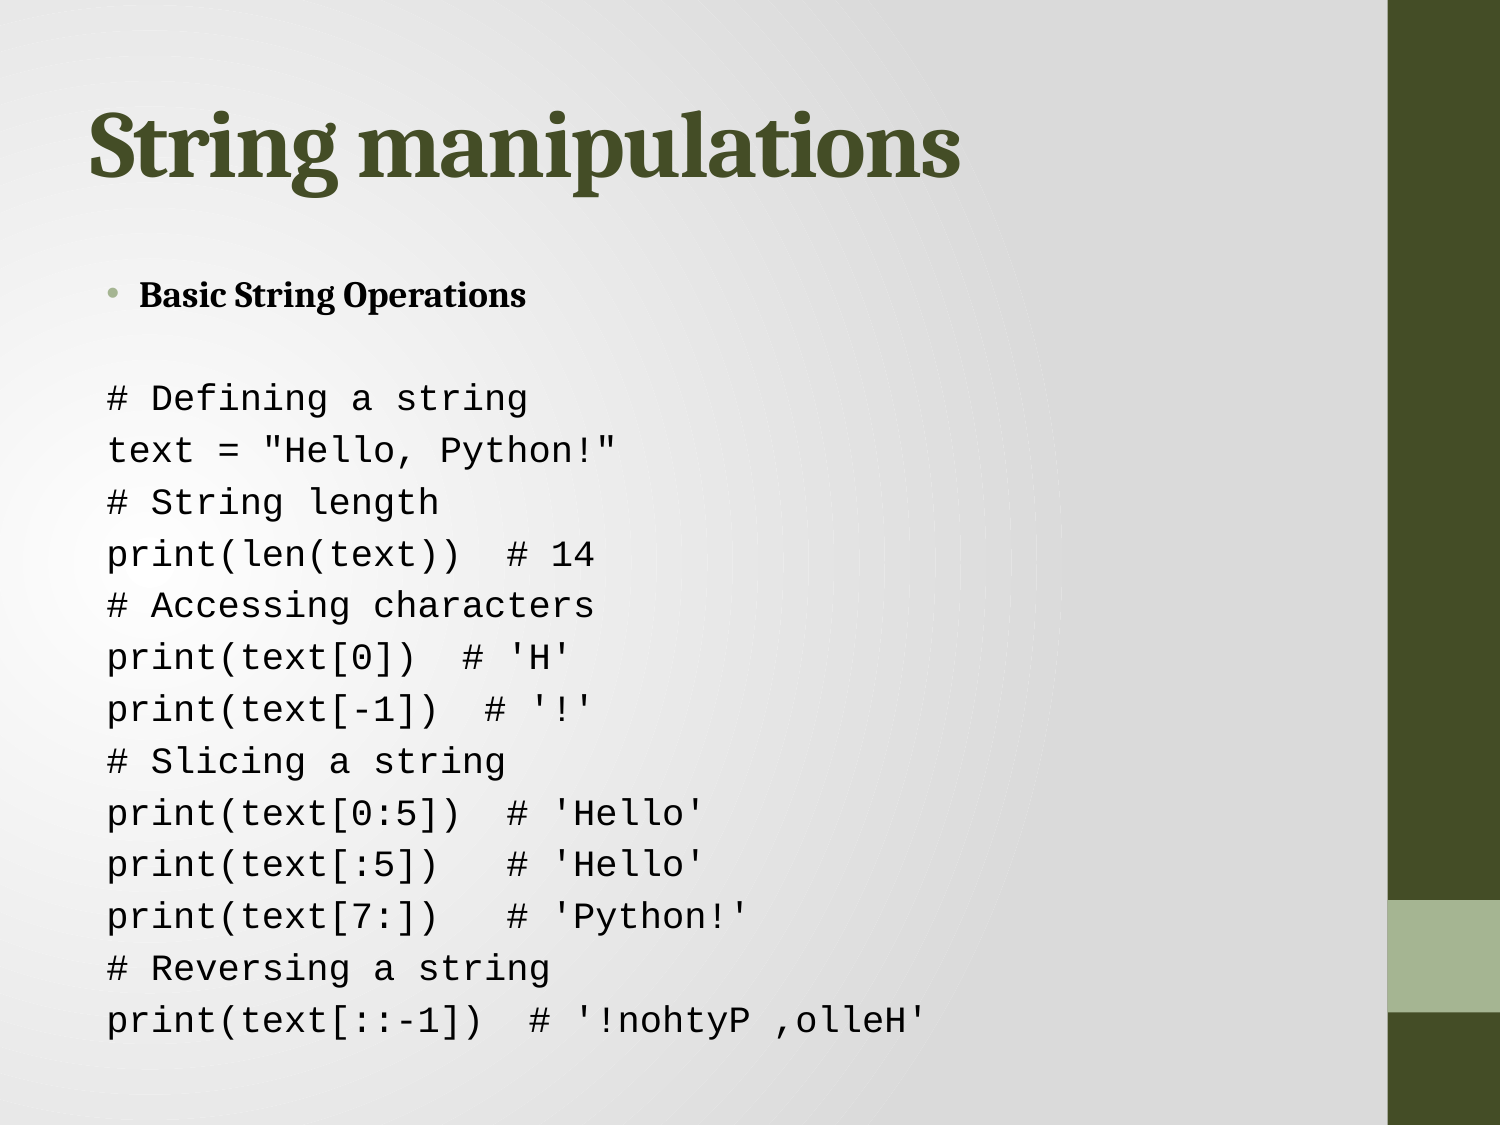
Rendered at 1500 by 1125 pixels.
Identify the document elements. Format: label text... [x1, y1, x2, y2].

title String manipulations [75, 45, 1325, 233]
list Basic String Operations # Defining a string text = "Hello, Python!" # String length print(len(text)) # 14 # Accessing characters print(text[0]) # 'H' print(text[-1]) # '!' # Slicing a string print(text[0:5]) # 'Hello' print(text[:5]) # 'Hello' print(text[7:]) # 'Python!' # Reversing a string print(text[::-1]) # '!nohtyP ,olleH' [75, 262, 1325, 1050]
